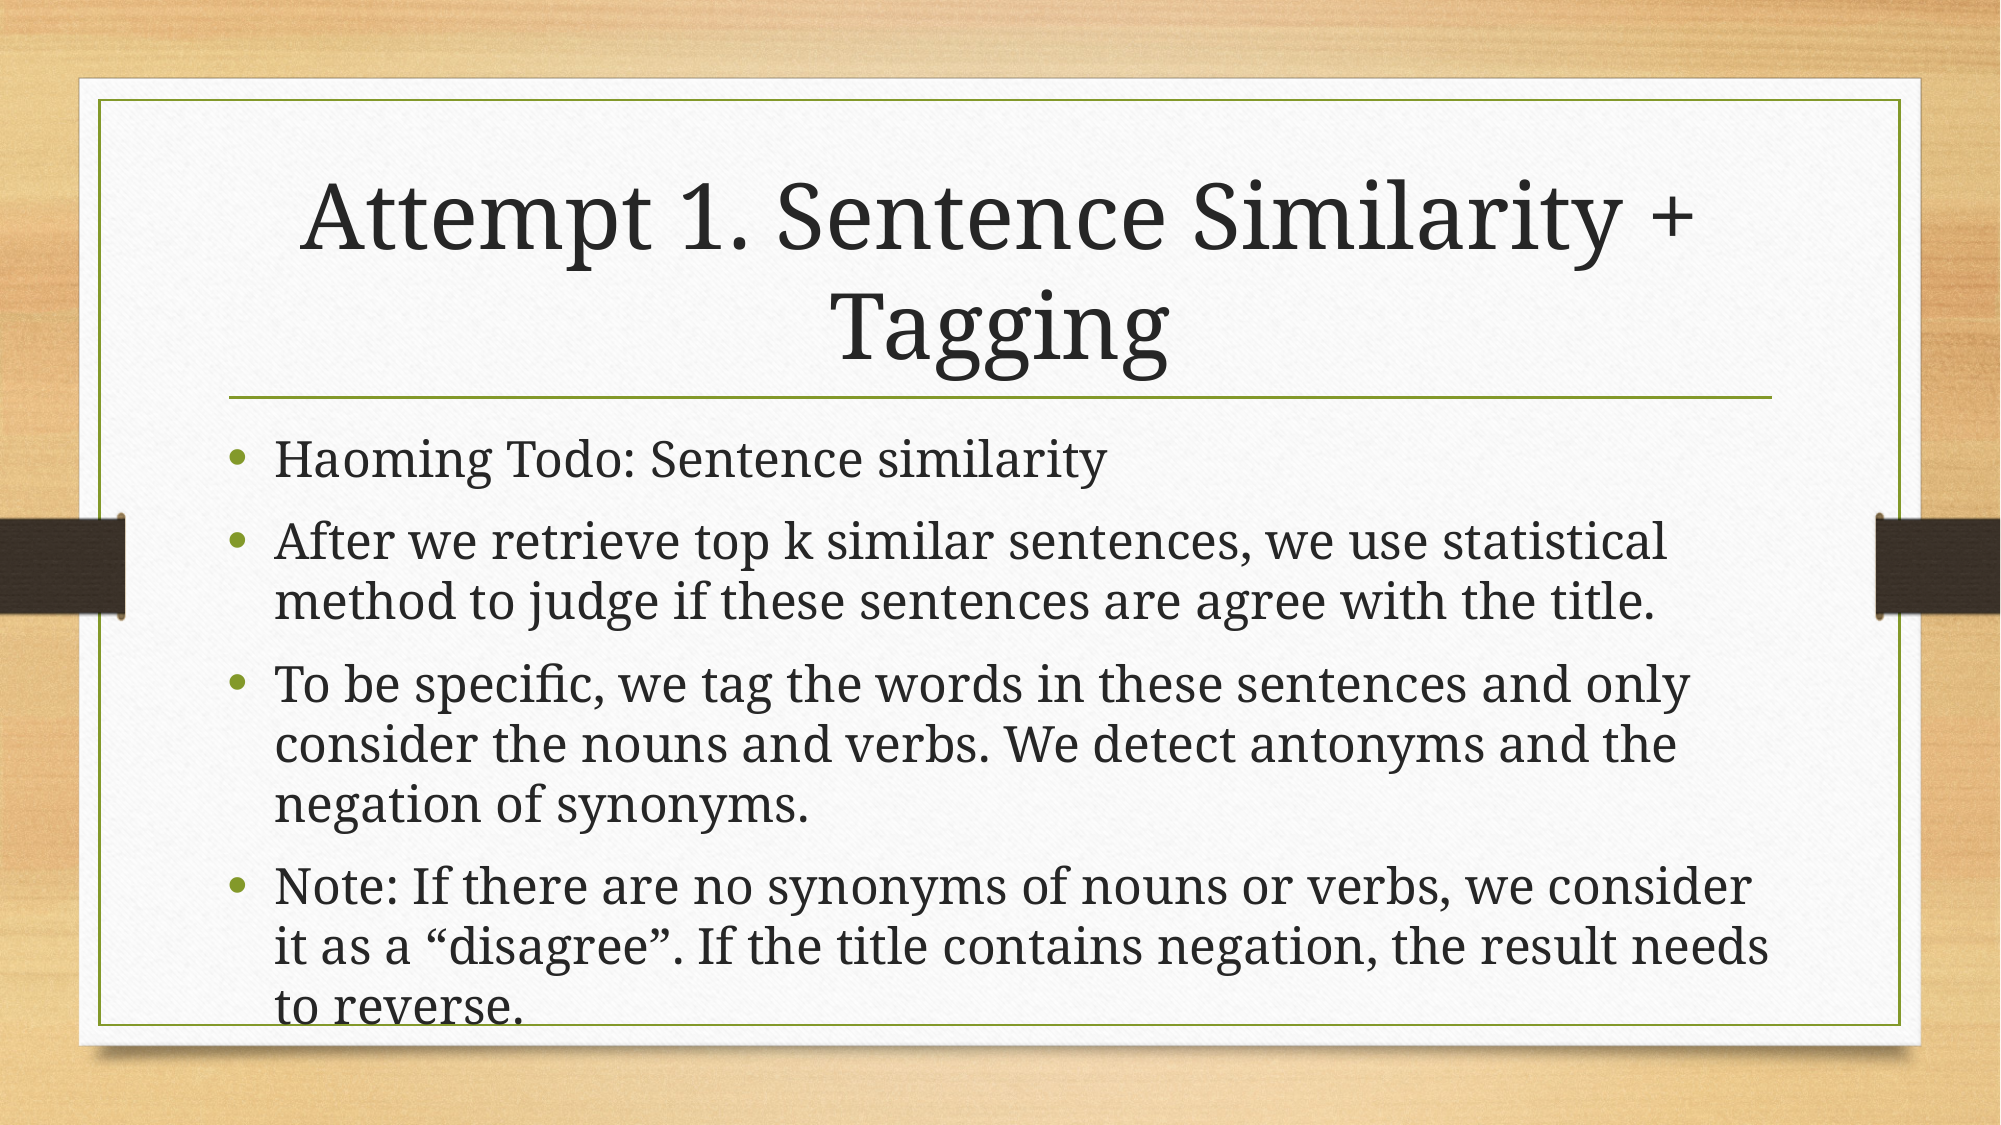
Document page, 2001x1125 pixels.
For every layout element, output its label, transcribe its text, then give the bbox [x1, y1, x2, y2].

picture [0, 0, 2001, 1125]
list Haoming Todo: Sentence similarity After we retrieve top k similar sentences, we use statistical method to judge if these sentences are agree with the title. To be specific, we tag the words in these sentences and only consider the nouns and verbs. We detect antonyms and the negation of synonyms. Note: If there are no synonyms of nouns or verbs, we consider it as a “disagree”. If the title contains negation, the result needs to reverse. [212, 419, 1788, 964]
title Attempt 1. Sentence Similarity + Tagging [212, 161, 1788, 375]
